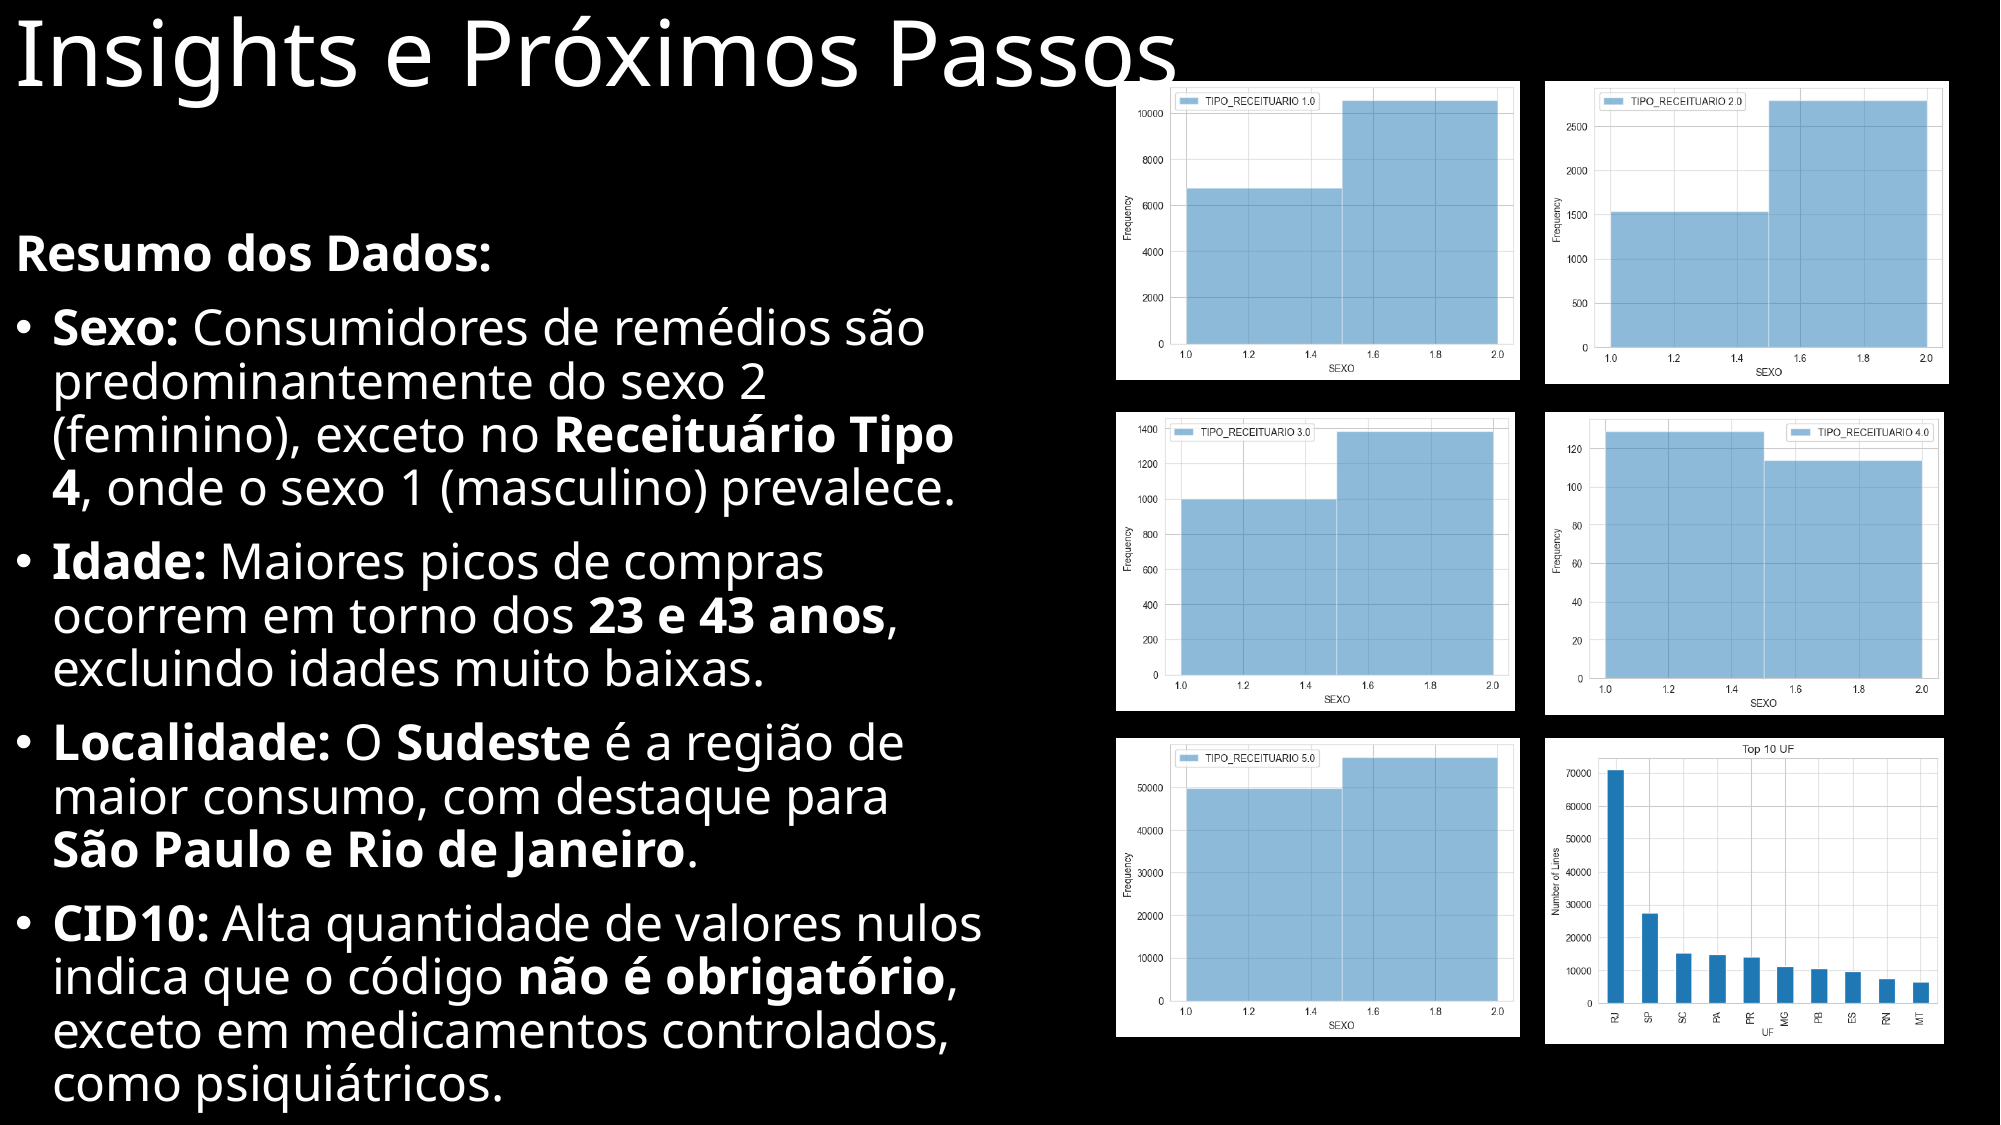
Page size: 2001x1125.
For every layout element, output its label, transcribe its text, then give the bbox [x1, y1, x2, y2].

picture [1116, 738, 1520, 1037]
picture [1545, 81, 1949, 384]
picture [1545, 412, 1944, 715]
list Resumo dos Dados: Sexo: Consumidores de remédios são predominantemente do sexo 2 (feminino), exceto no Receituário Tipo 4, onde o sexo 1 (masculino) prevalece. Idade: Maiores picos de compras ocorrem em torno dos 23 e 43 anos, excluindo idades muito baixas. Localidade: O Sudeste é a região de maior consumo, com destaque para São Paulo e Rio de Janeiro. CID10: Alta quantidade de valores nulos indica que o código não é obrigatório, exceto em medicamentos controlados, como psiquiátricos. [0, 221, 1000, 1125]
picture [1116, 81, 1520, 380]
picture [1116, 412, 1515, 711]
picture [1545, 738, 1944, 1044]
title Insights e Próximos Passos [0, 0, 1500, 208]
